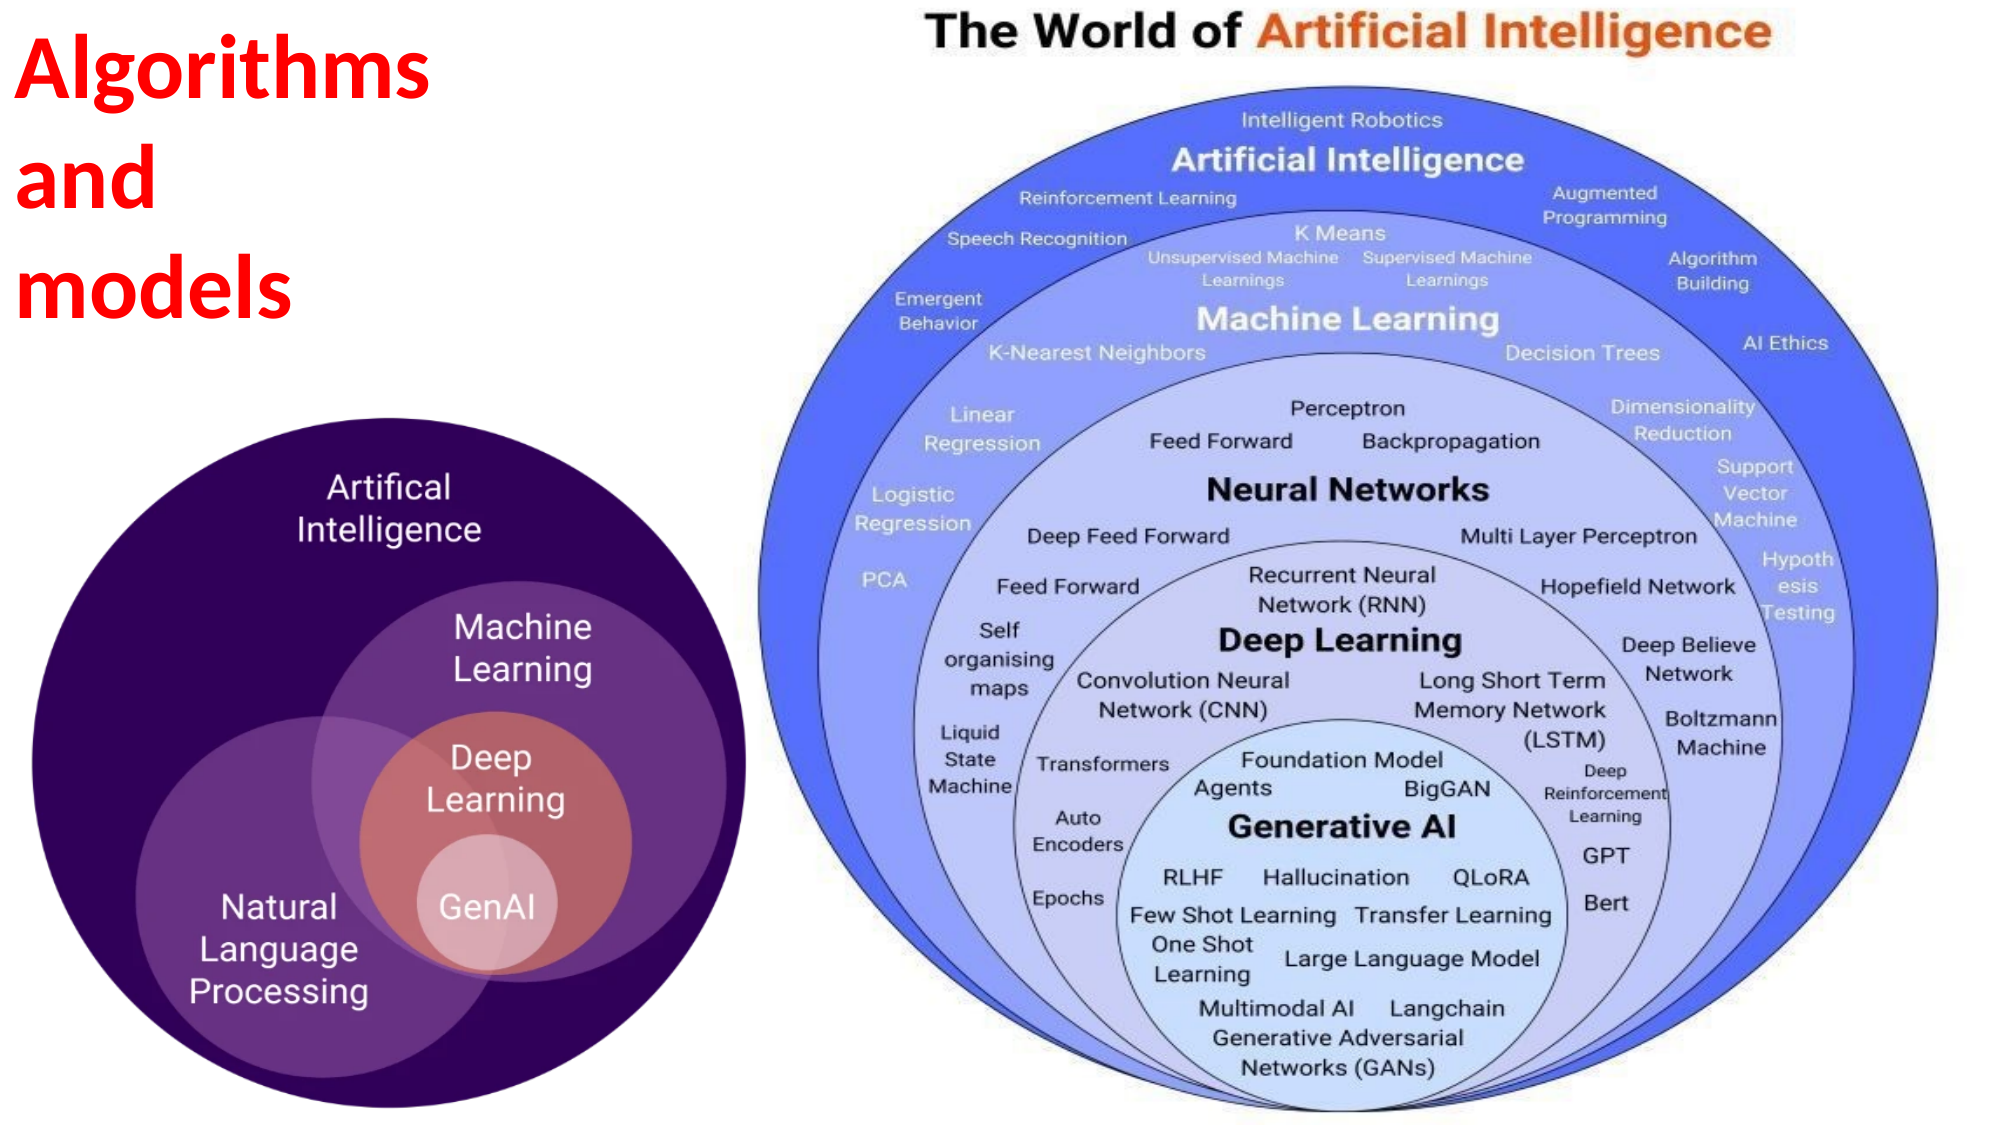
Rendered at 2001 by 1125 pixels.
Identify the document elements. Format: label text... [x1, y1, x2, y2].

picture [0, 0, 2001, 1125]
text_box Algorithms and models [0, 0, 466, 345]
